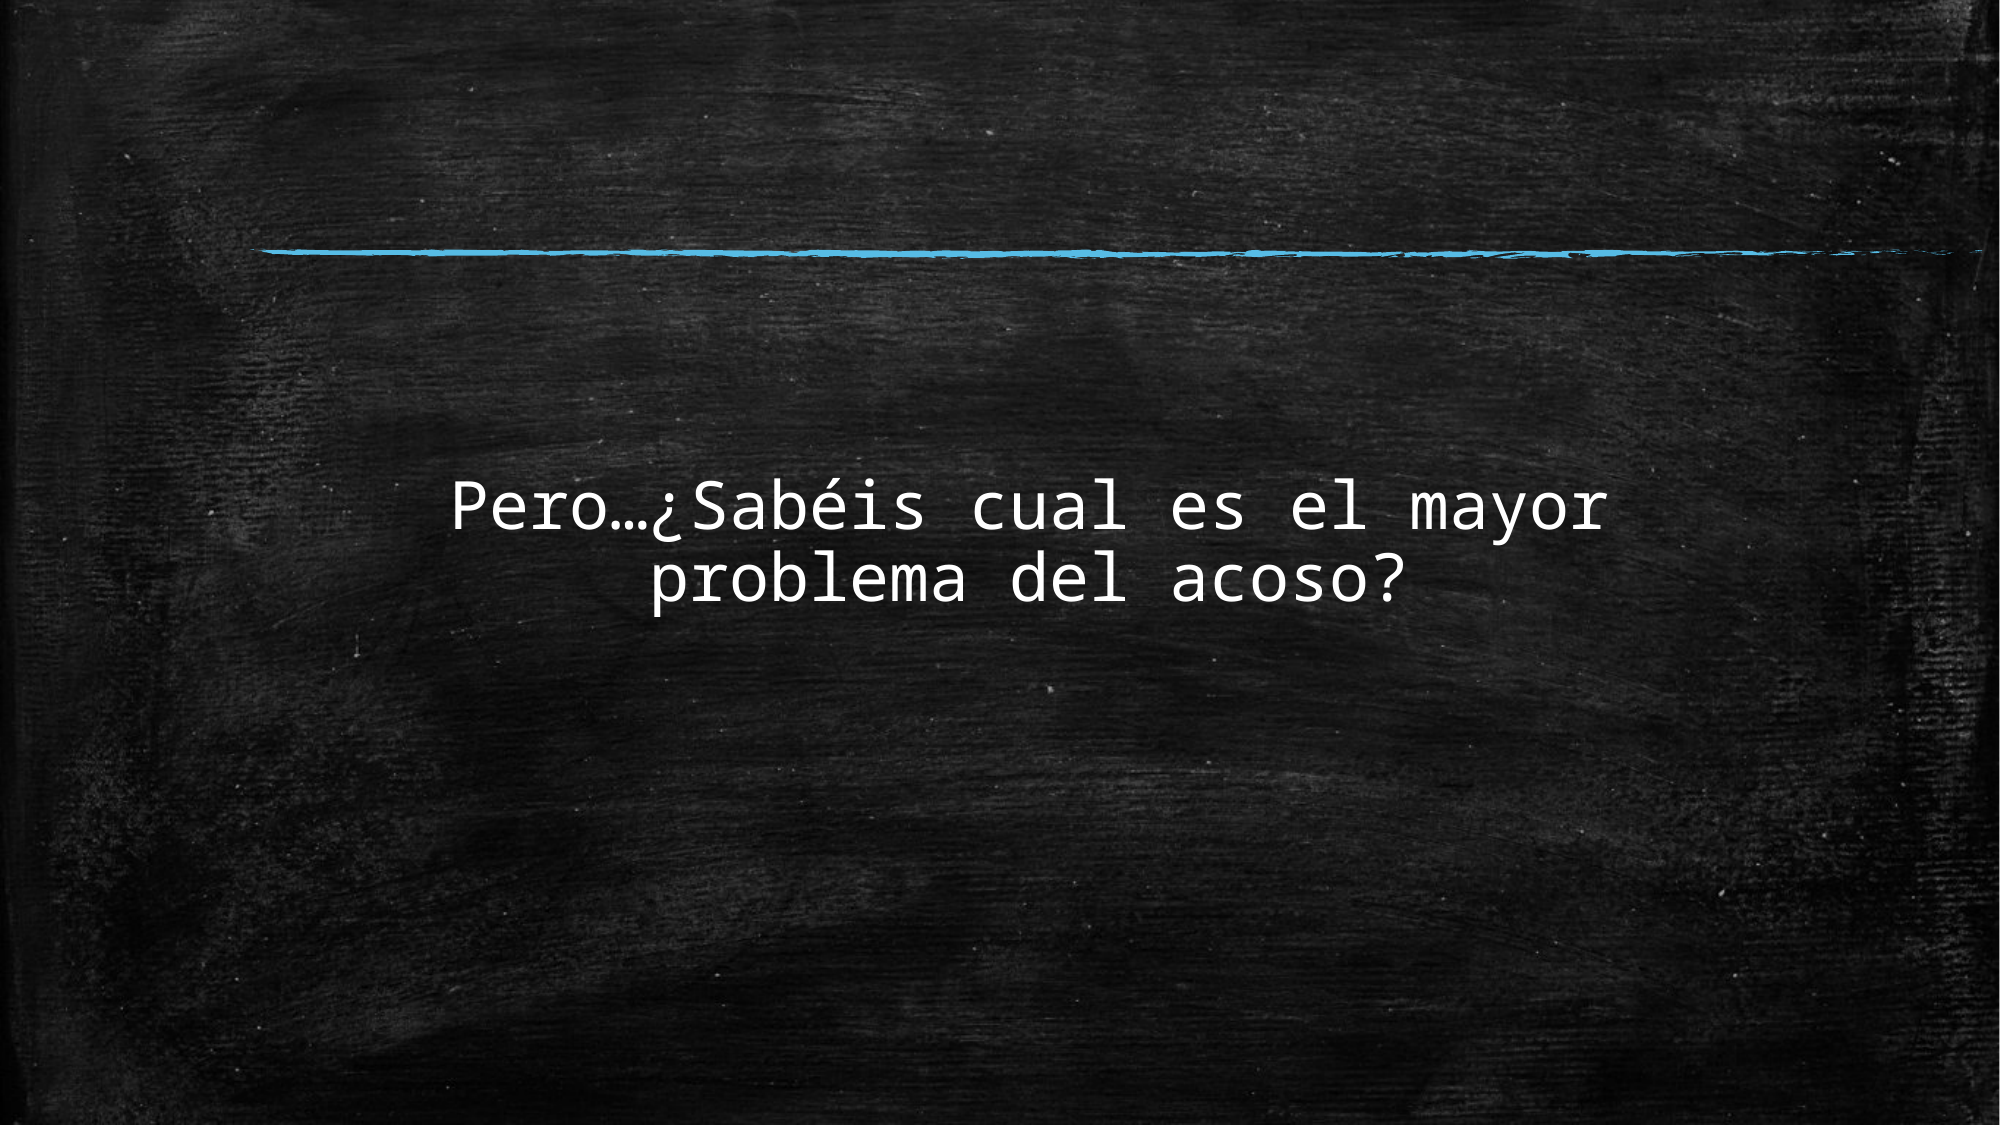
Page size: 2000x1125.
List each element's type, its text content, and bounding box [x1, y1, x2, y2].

title Pero…¿Sabéis cual es el mayor problema del acoso? [279, 456, 1780, 624]
